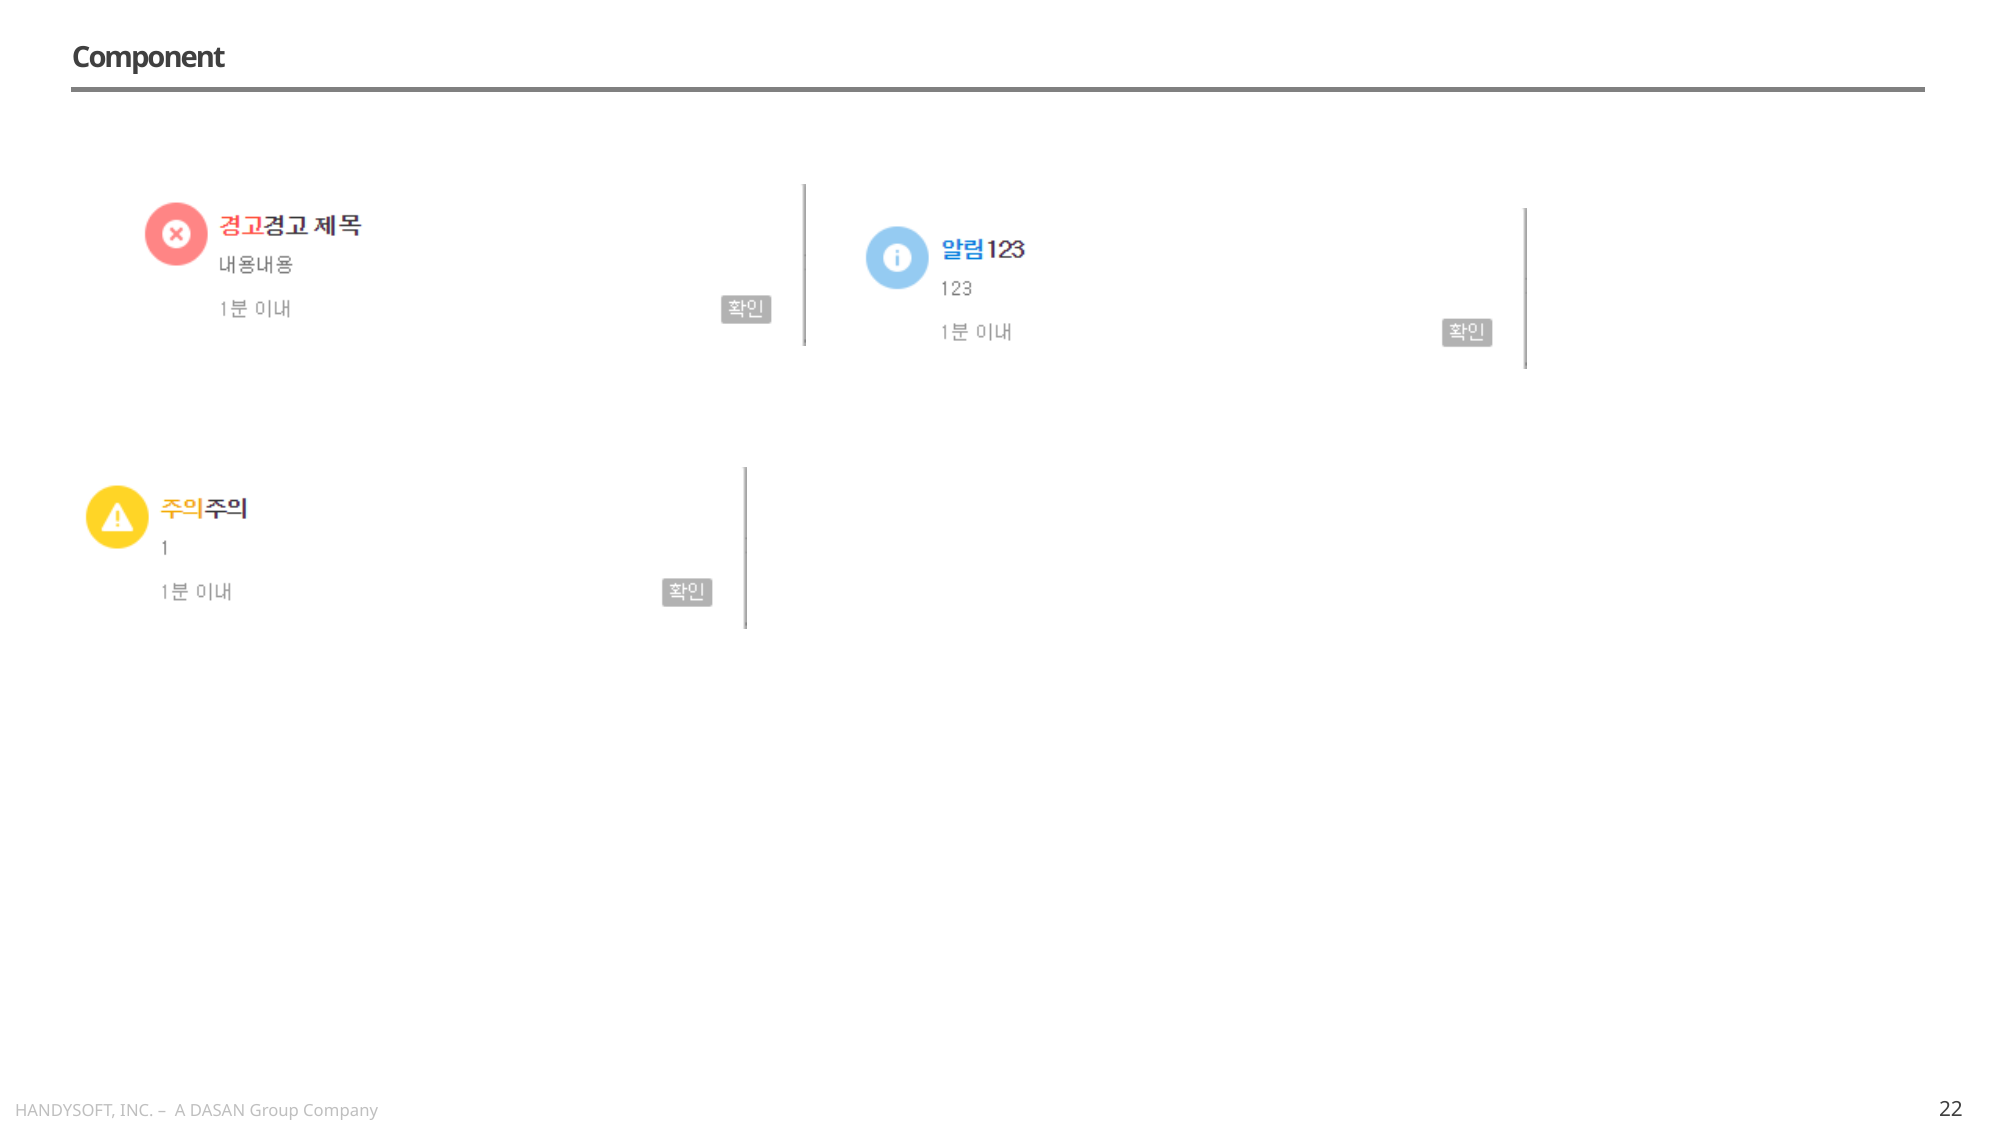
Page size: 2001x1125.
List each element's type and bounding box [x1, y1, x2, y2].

picture [125, 184, 806, 346]
picture [66, 467, 747, 629]
picture [846, 208, 1527, 370]
